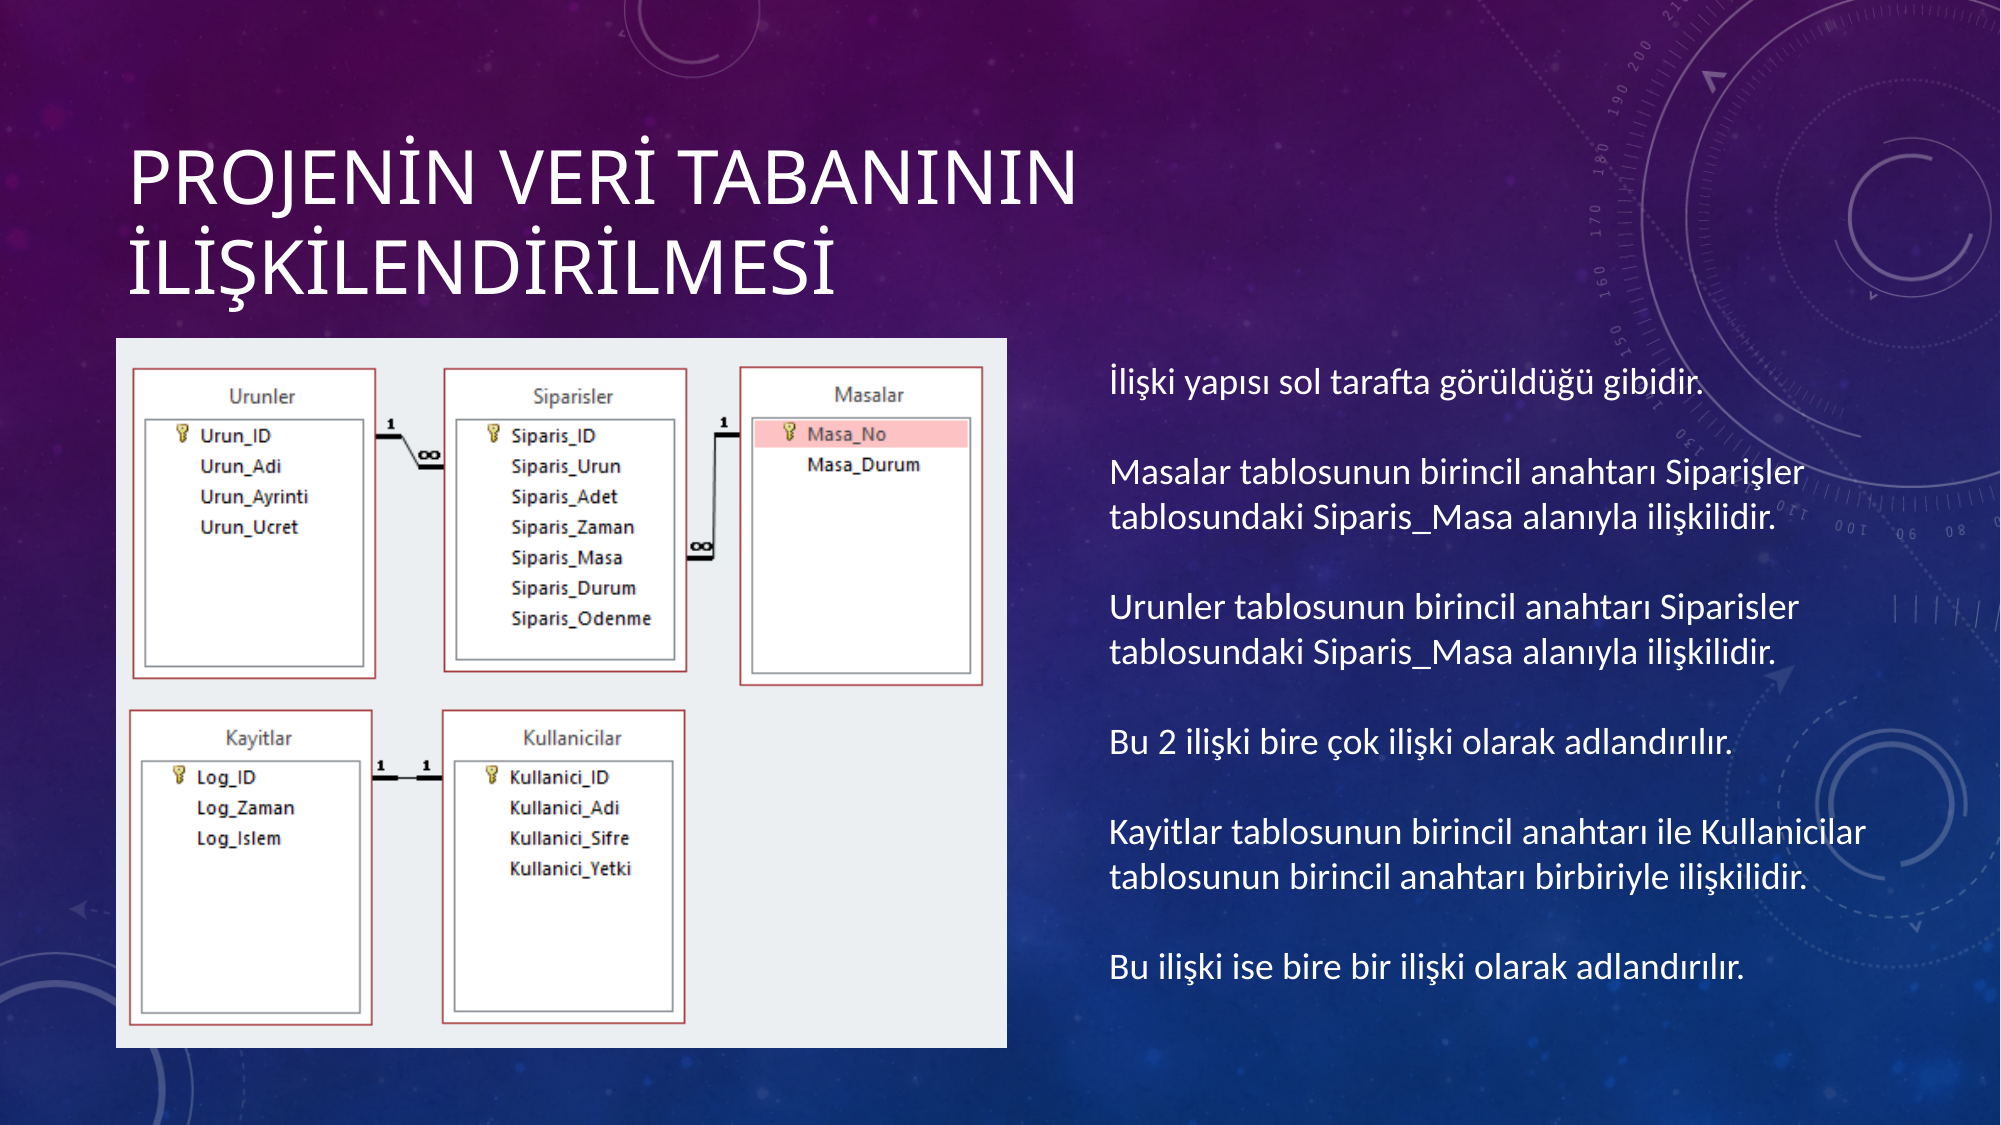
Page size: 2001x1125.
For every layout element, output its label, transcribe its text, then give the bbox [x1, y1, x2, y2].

text_box İlişki yapısı sol tarafta görüldüğü gibidir. Masalar tablosunun birincil anahtarı Siparişler tablosundaki Siparis_Masa alanıyla ilişkilidir. Urunler tablosunun birincil anahtarı Siparisler tablosundaki Siparis_Masa alanıyla ilişkilidir. Bu 2 ilişki bire çok ilişki olarak adlandırılır. Kayitlar tablosunun birincil anahtarı ile Kullanicilar tablosunun birincil anahtarı birbiriyle ilişkilidir. Bu ilişki ise bire bir ilişki olarak adlandırılır. [1094, 349, 1934, 995]
picture [0, 0, 2001, 1125]
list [116, 338, 1007, 1048]
title Projenin veri tabanının ilişkilendirilmesi [112, 99, 1775, 339]
